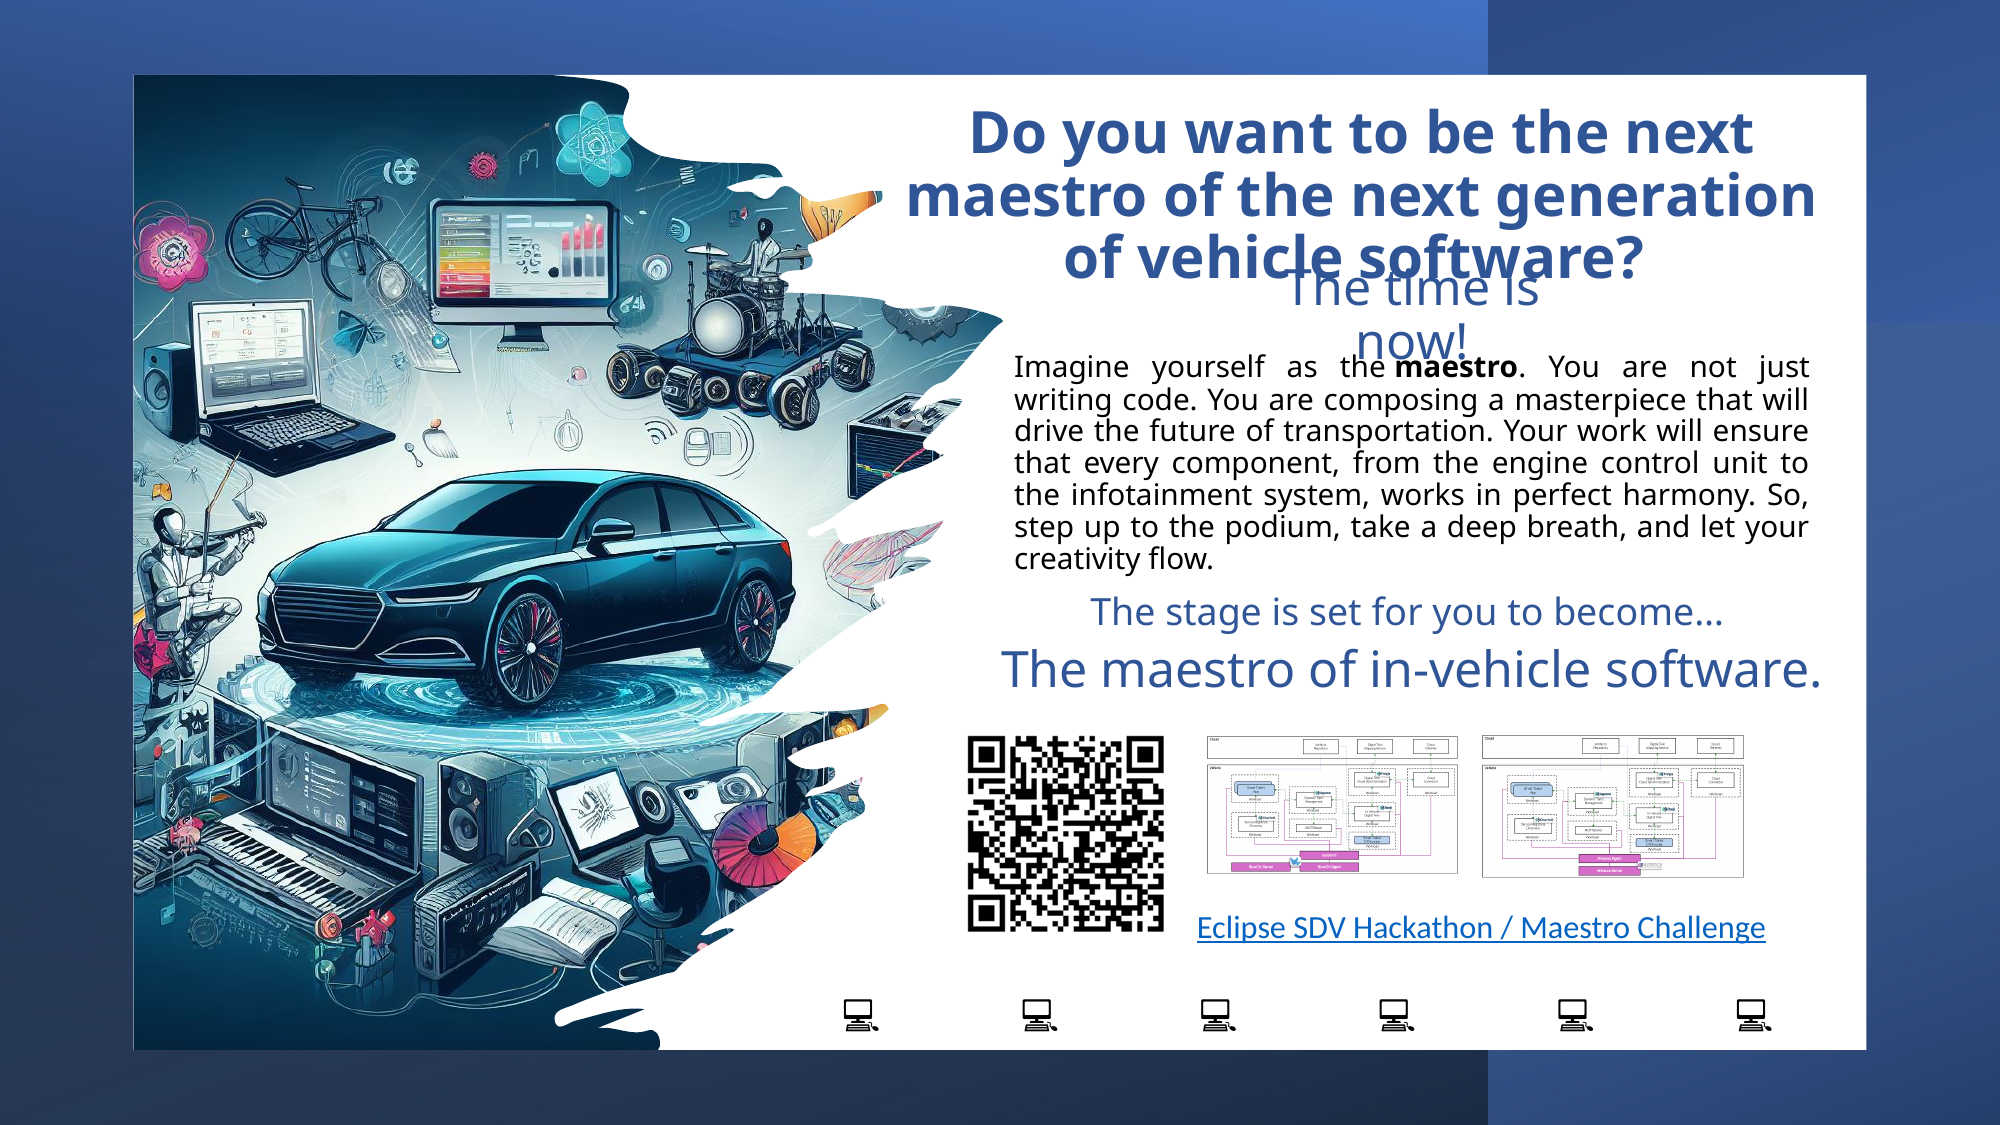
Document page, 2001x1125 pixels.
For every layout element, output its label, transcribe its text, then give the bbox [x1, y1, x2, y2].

text_box 🚗💻🎶 [1004, 984, 1124, 1044]
text_box 🚗💻🎶 [1124, 984, 1303, 1044]
text_box [1489, 0, 2000, 321]
text_box [132, 74, 1867, 1051]
text_box The stage is set for you to become… The maestro of in-vehicle software. [1004, 585, 1848, 706]
text_box [0, 0, 1489, 321]
text_box Do you want to be the next maestro of the next generation of vehicle software? [1004, 95, 1869, 299]
text_box 🚗💻🎶 [1303, 984, 1481, 1044]
text_box Imagine yourself as the maestro. You are not just writing code. You are composing a masterpiece that will drive the future of transportation. Your work will ensure that every component, from the engine control unit to the infotainment system, works in perfect harmony. So, step up to the podium, take a deep breath, and let your creativity flow. [1004, 345, 1826, 585]
picture [133, 74, 1185, 1050]
text_box Eclipse SDV Hackathon / Maestro Challenge [1185, 899, 1781, 953]
text_box The time is now! [1212, 254, 1613, 378]
text_box 🚗💻🎶 [1481, 984, 1660, 1044]
text_box 🚗💻🎶 [1660, 984, 1849, 1044]
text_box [1207, 735, 1744, 878]
text_box [0, 321, 2000, 1125]
